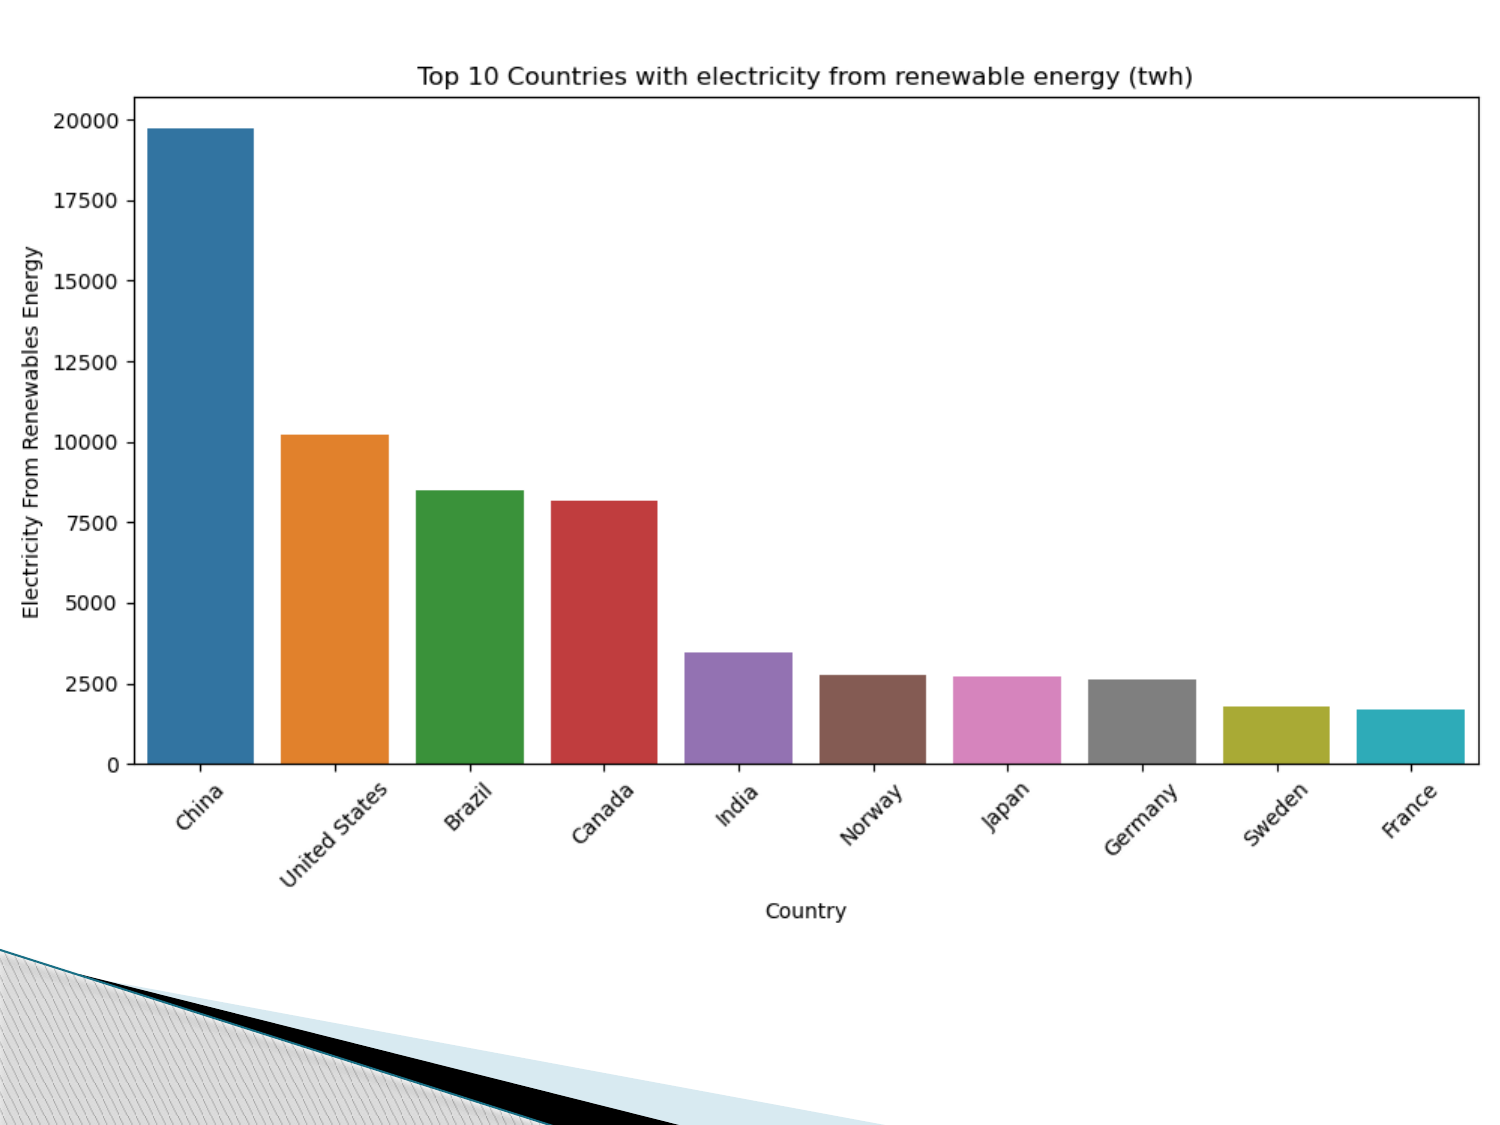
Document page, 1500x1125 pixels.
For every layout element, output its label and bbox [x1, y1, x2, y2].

picture [7, 52, 1492, 938]
